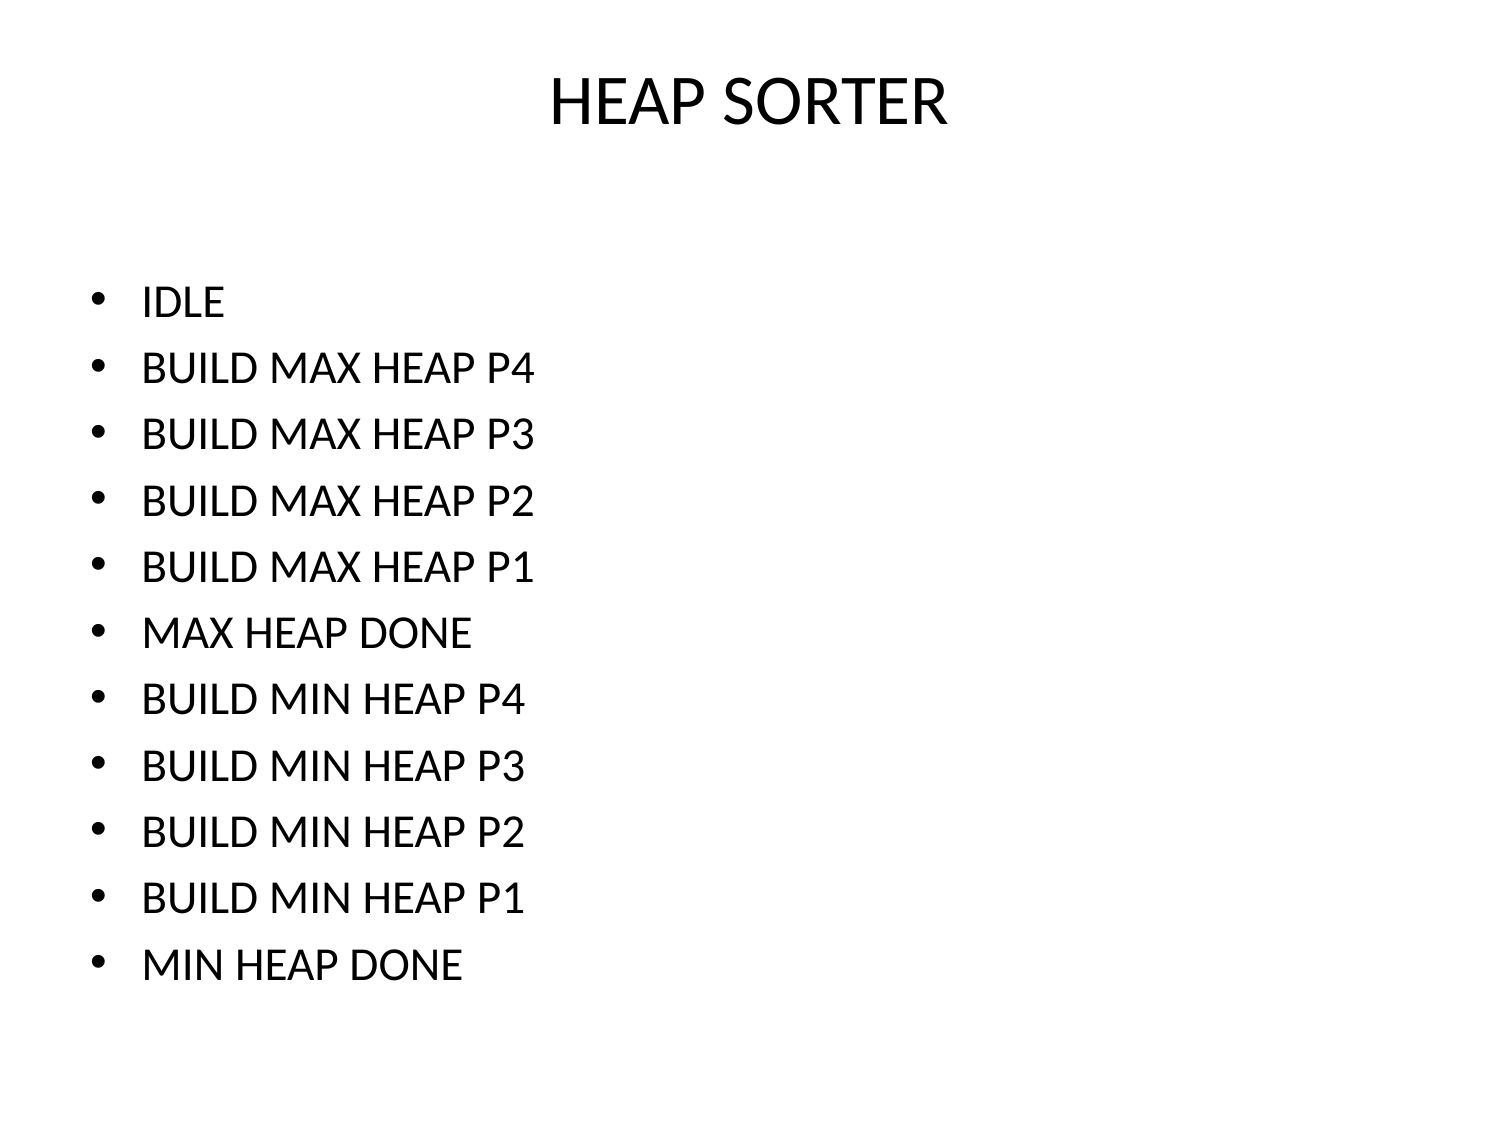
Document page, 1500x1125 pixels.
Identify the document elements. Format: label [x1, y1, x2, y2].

title [75, 45, 1425, 233]
list [75, 262, 1425, 1005]
